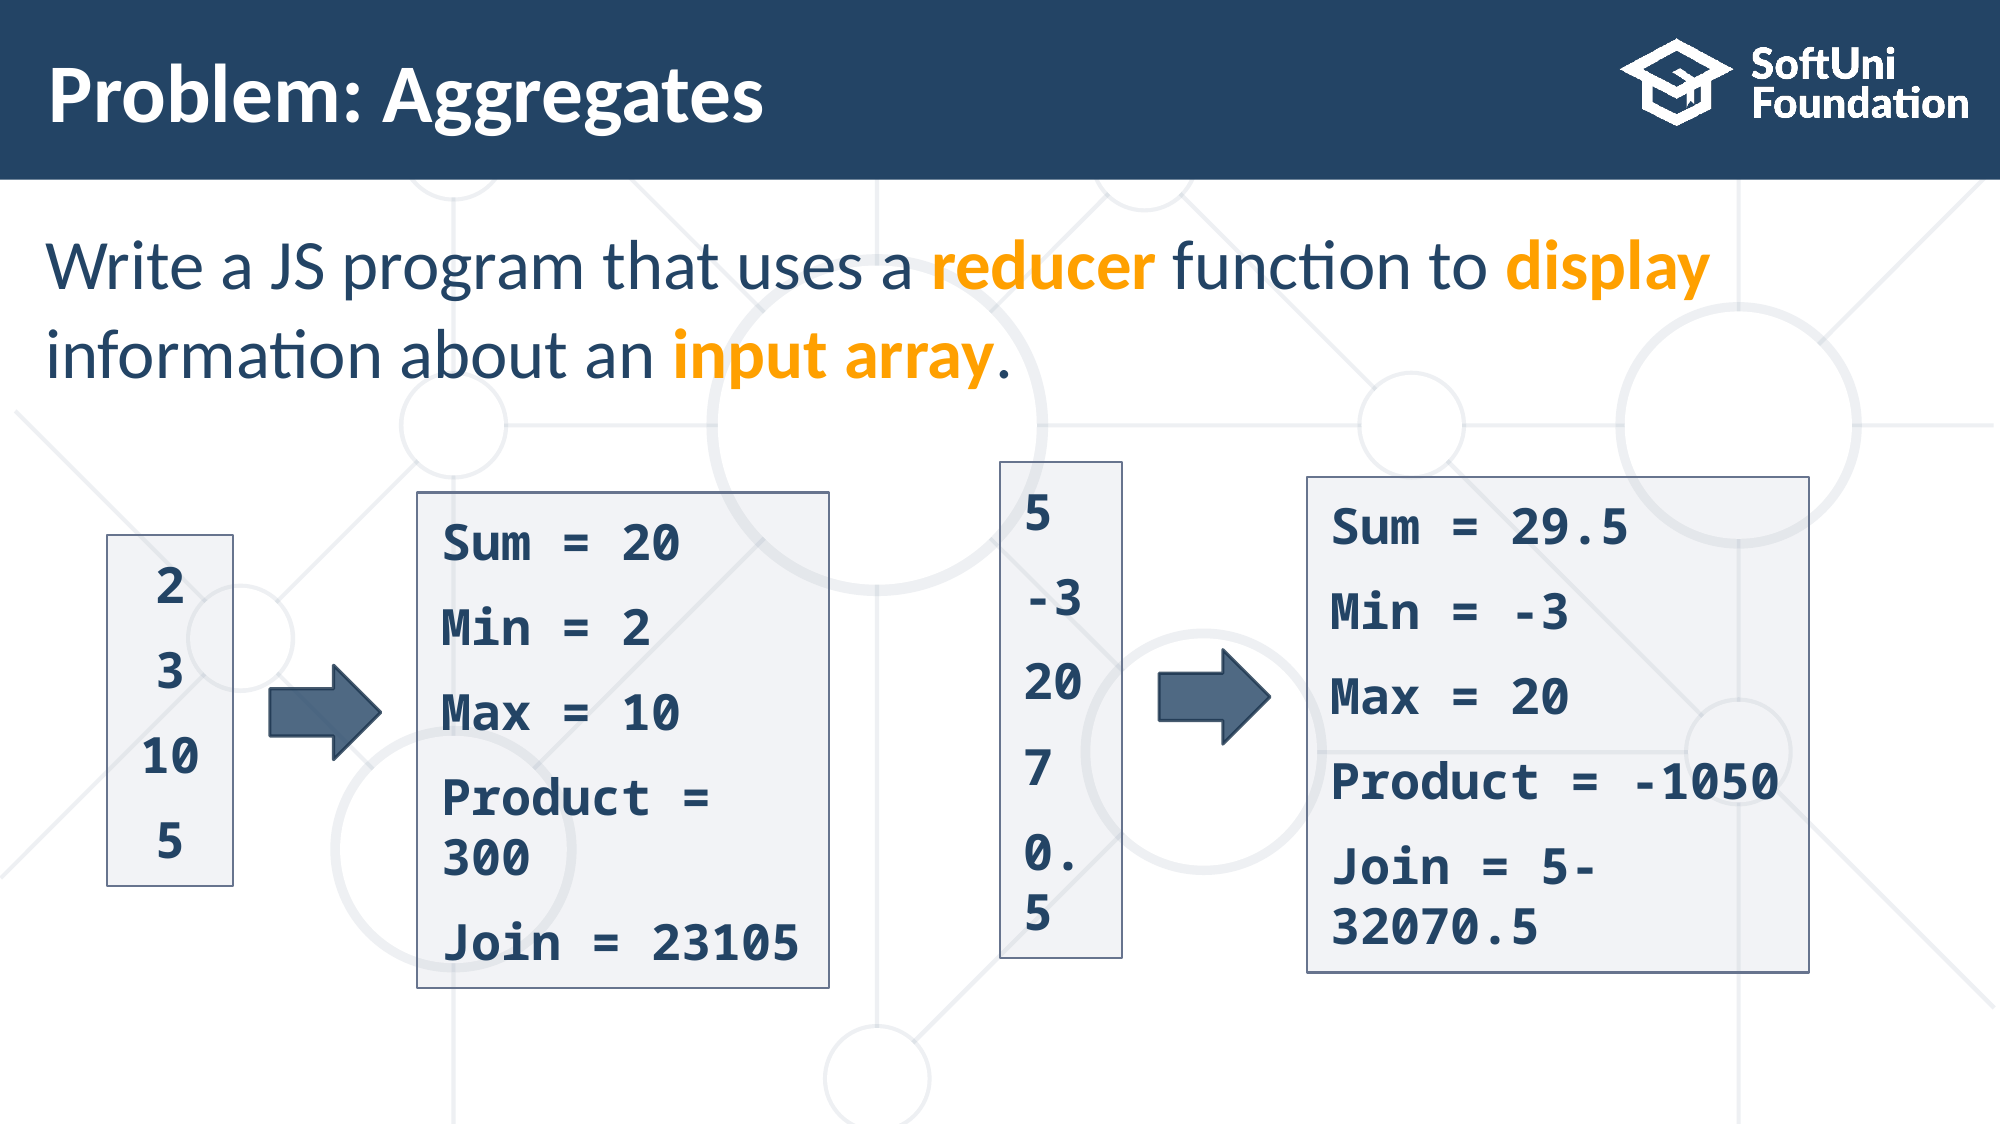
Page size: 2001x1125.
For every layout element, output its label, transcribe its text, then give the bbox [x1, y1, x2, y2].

list Write a JS program that uses a reducer function to display information about an input array. [27, 208, 1966, 1062]
text_box [267, 663, 383, 762]
title Problem: Aggregates [31, 16, 1591, 162]
text_box Sum = 29.5 Min = -3 Max = 20 Product = -1050 Join = 5-32070.5 [1306, 476, 1810, 973]
text_box 5 -3 20 7 0.5 [999, 462, 1123, 958]
text_box Sum = 20 Min = 2 Max = 10 Product = 300 Join = 23105 [417, 492, 830, 989]
text_box 2 3 10 5 [106, 535, 234, 886]
picture [1619, 38, 1968, 126]
text_box [1157, 647, 1273, 747]
